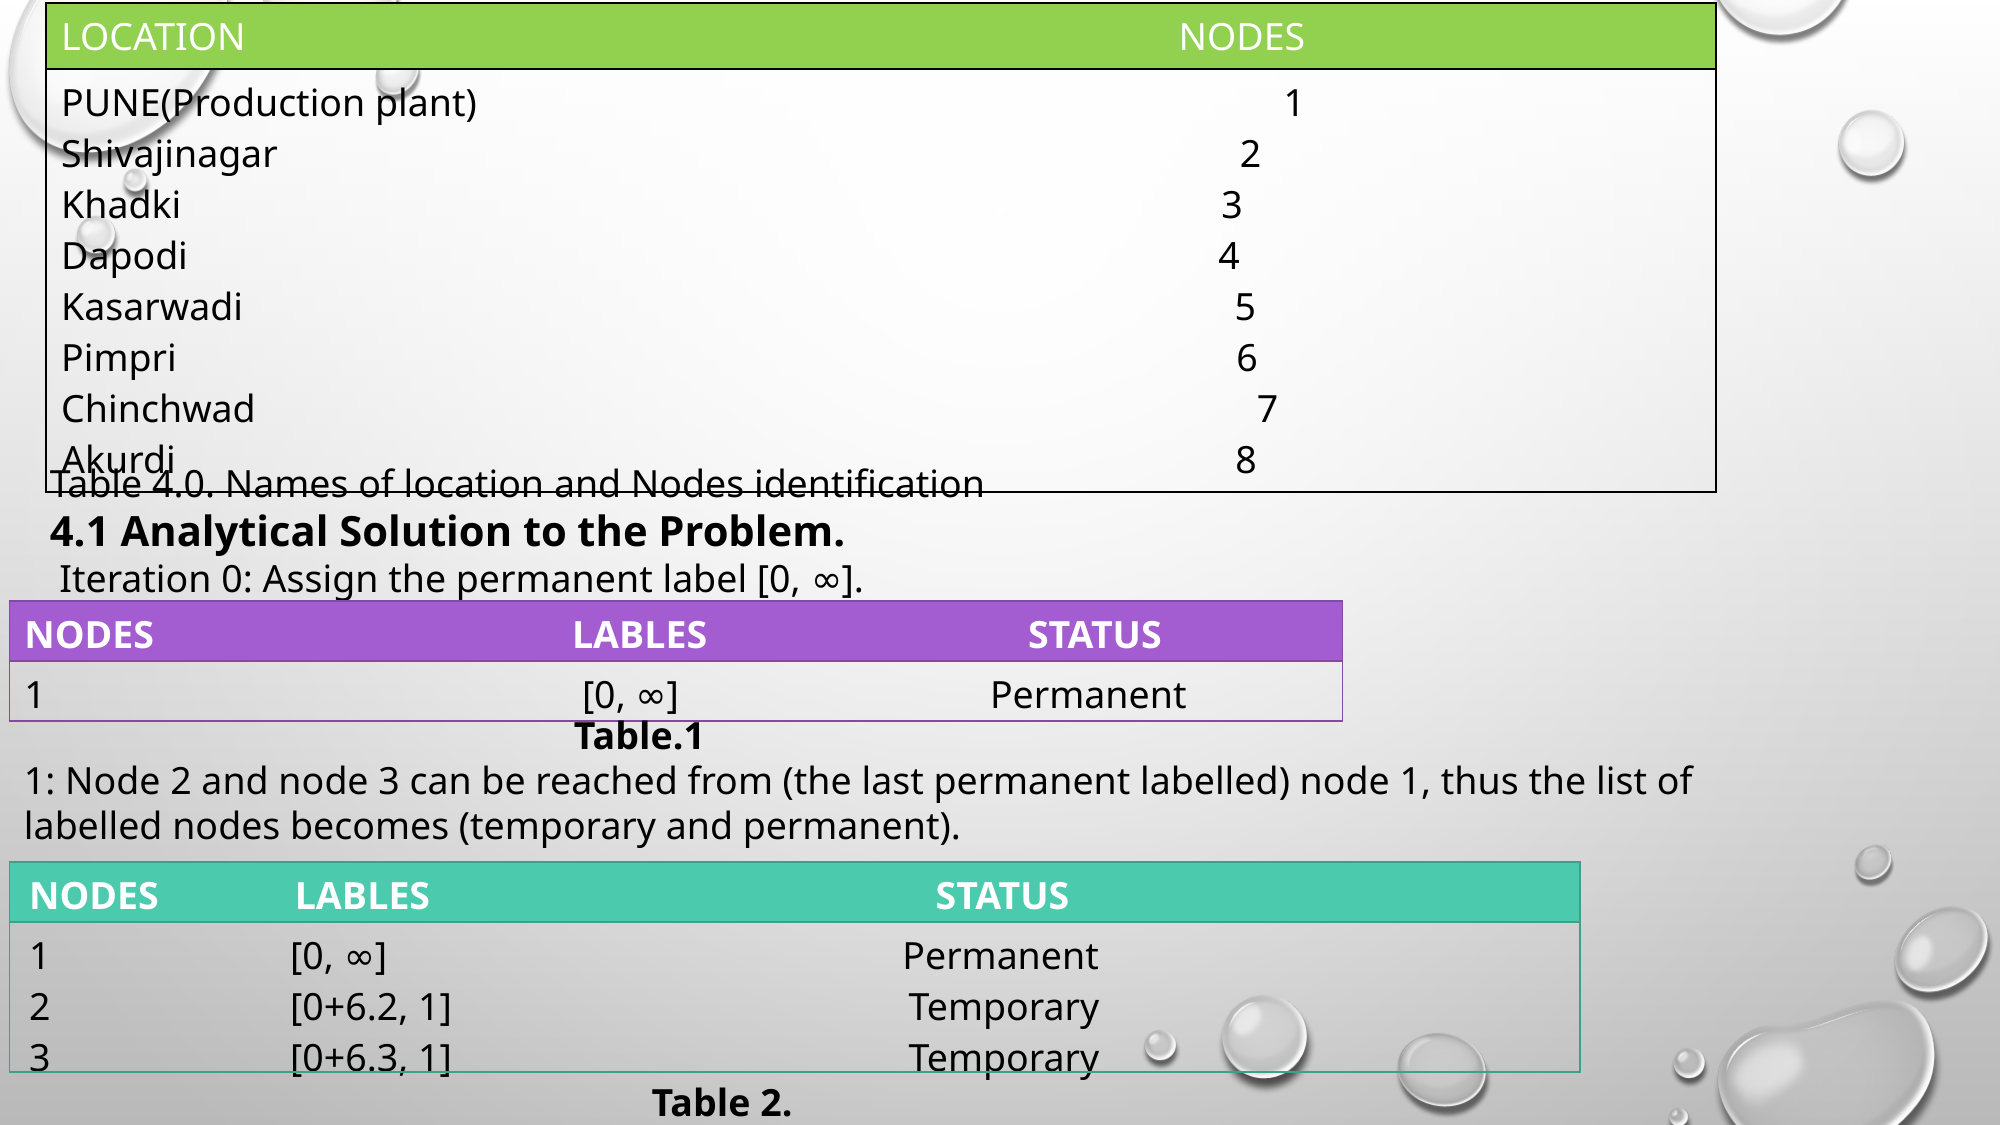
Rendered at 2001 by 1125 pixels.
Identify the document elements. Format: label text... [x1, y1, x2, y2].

table_cell [0, ∞] Permanent [0+6.2, 1] Temporary [0+6.3, 1] Temporary [10, 923, 1579, 1071]
table_cell 1 [0, ∞] Permanent [10, 662, 1342, 720]
text_box Table 2. [636, 1071, 895, 1125]
text_box Table.1 [471, 704, 744, 749]
table_header NODES LABLES STATUS [10, 602, 1342, 660]
text_box Table 4.0. Names of location and Nodes identification 4.1 Analytical Solution to the Problem. Iteration 0: Assign the permanent label [0, ∞]. [34, 452, 1343, 600]
table_cell PUNE(Production plant) 1 Shivajinagar 2 Khadki 3 Dapodi 4 Kasarwadi 5 Pimpri 6 Chinchwad 7 Akurdi 8 [47, 70, 1715, 491]
table_header LOCATION NODES [47, 4, 1715, 68]
text_box 1: Node 2 and node 3 can be reached from (the last permanent labelled) node 1, thus the list of labelled nodes becomes (temporary and permanent). [9, 749, 1848, 855]
picture [0, 0, 2000, 1125]
table_header NODES LABLES STATUS [10, 863, 1579, 921]
